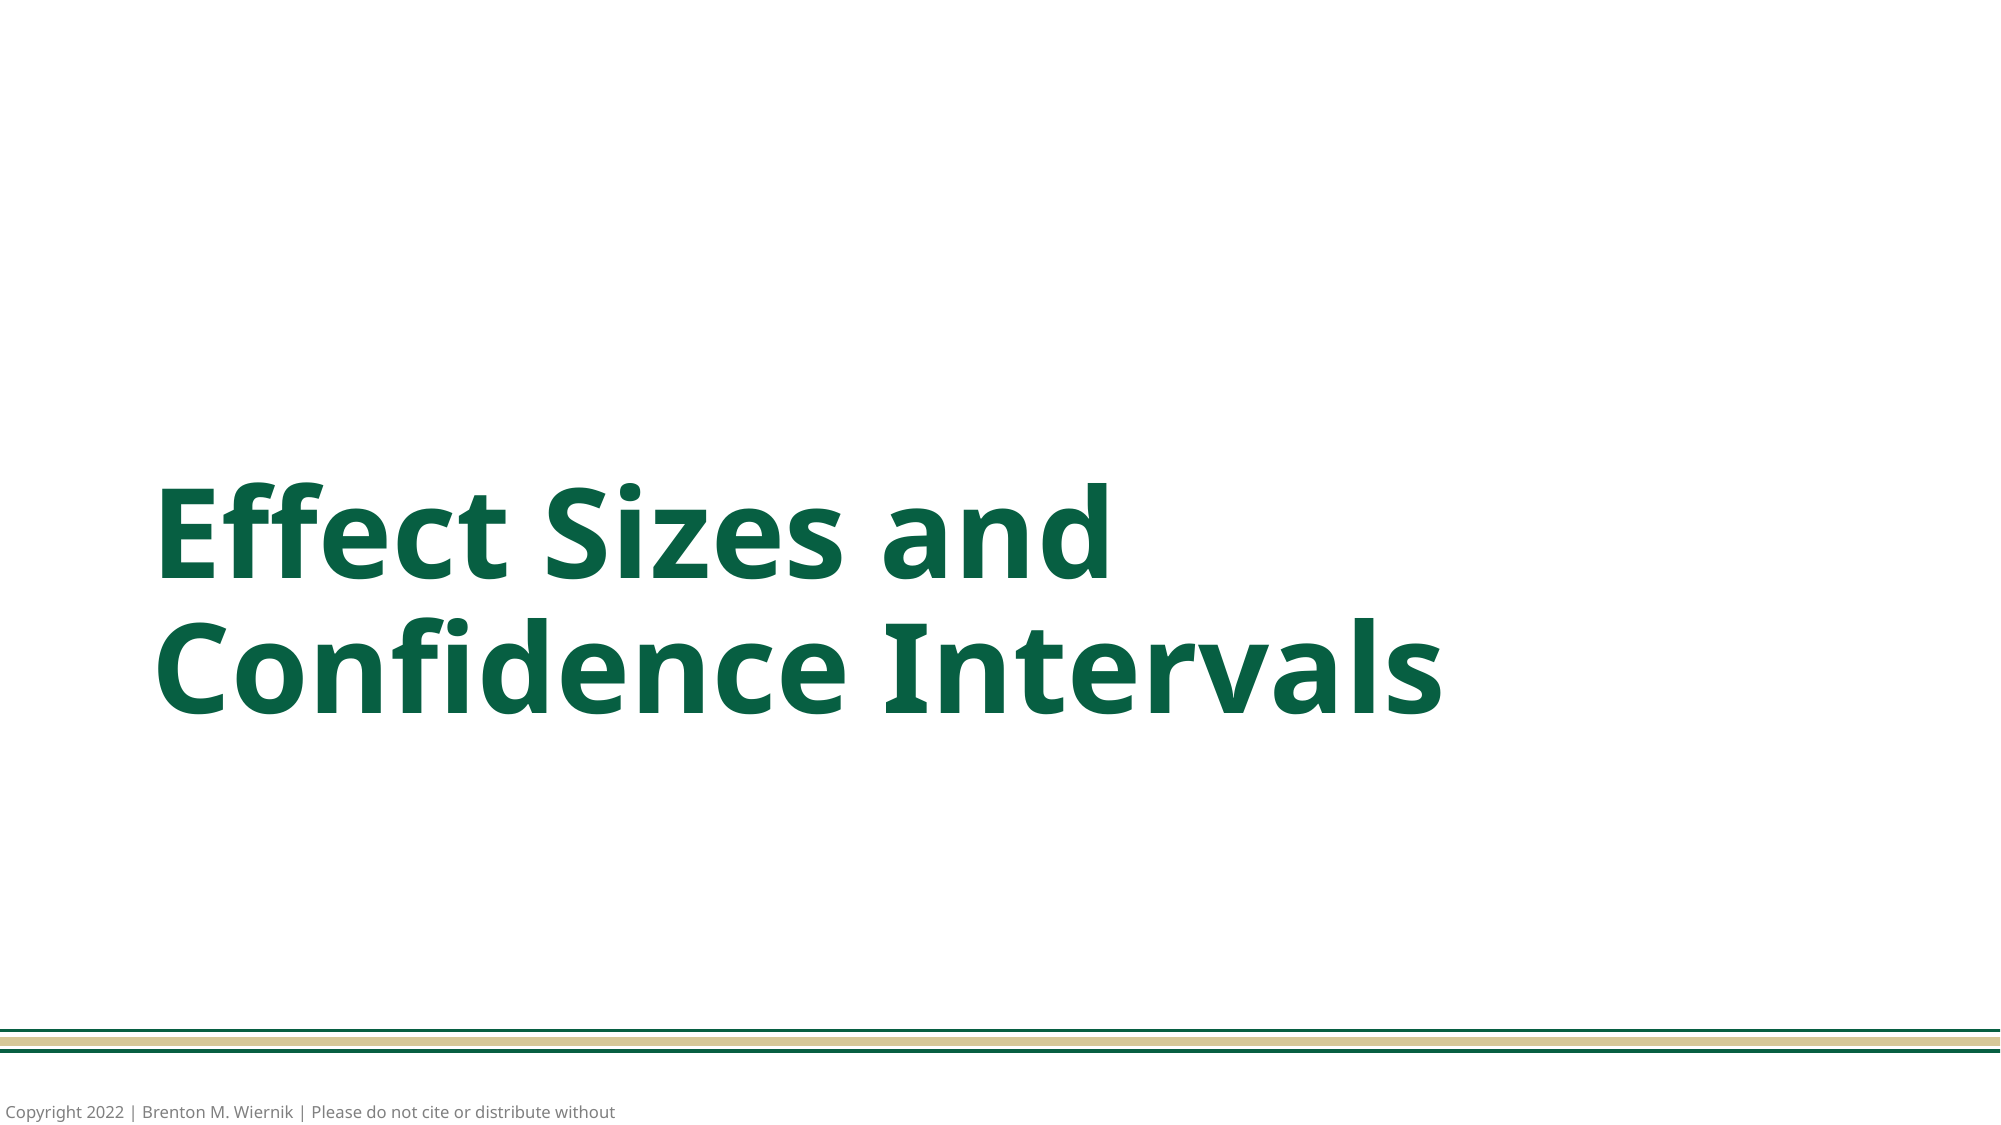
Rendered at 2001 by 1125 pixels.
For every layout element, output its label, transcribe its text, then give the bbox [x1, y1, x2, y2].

title Effect Sizes and Confidence Intervals [136, 280, 1862, 749]
